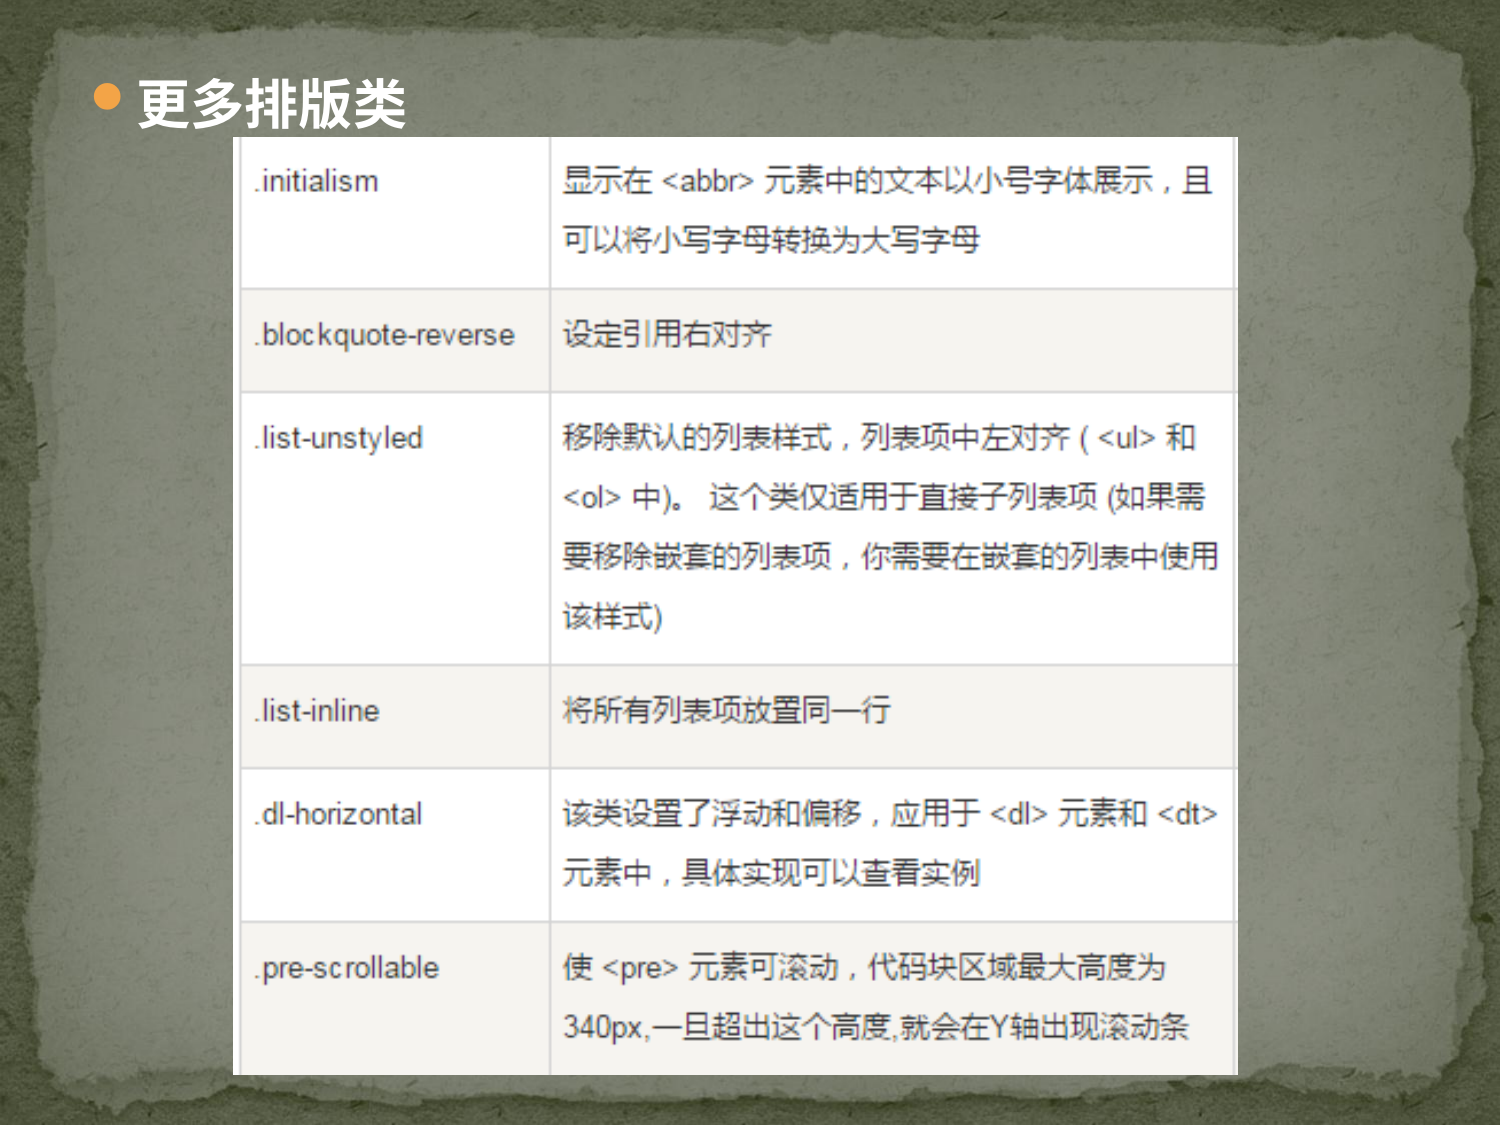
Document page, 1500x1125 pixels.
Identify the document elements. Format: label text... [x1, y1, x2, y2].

picture [0, 0, 1500, 1125]
list 更多排版类 [75, 62, 1425, 1000]
